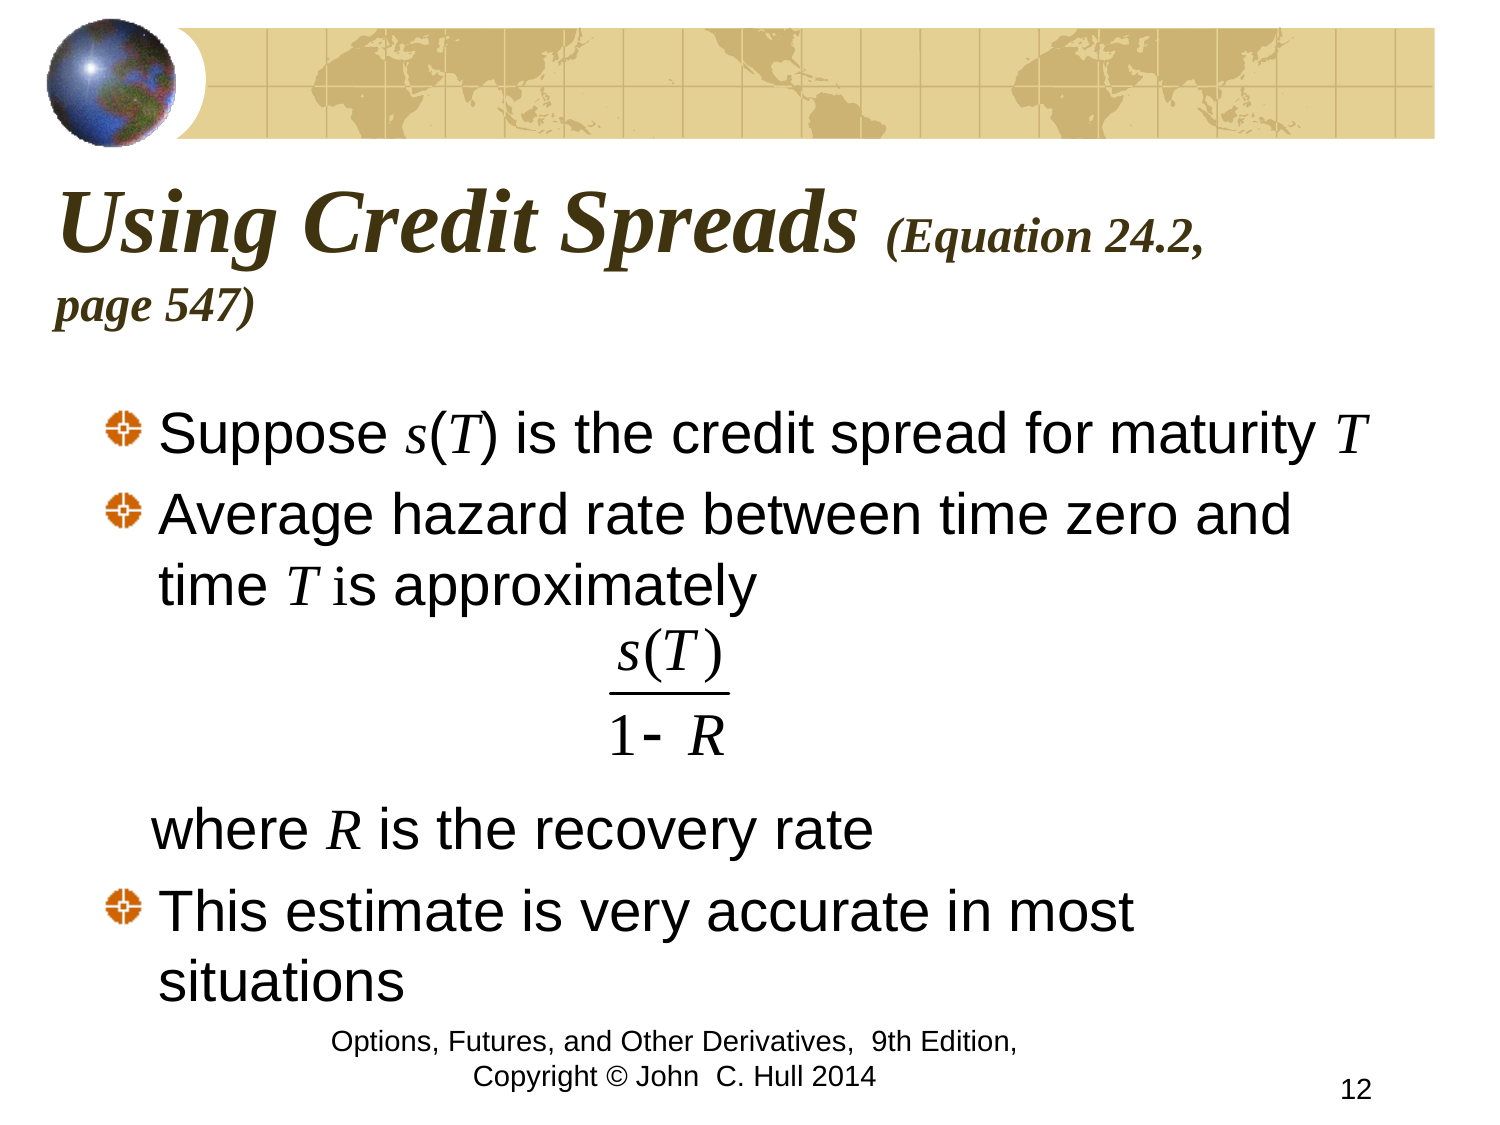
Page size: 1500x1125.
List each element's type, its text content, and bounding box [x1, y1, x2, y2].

picture [102, 491, 144, 533]
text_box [599, 612, 742, 770]
title Using Credit Spreads (Equation 24.2, page 547) [40, 152, 1316, 341]
footer Options, Futures, and Other Derivatives, 9th Edition, Copyright © John C. Hull 2014 [262, 1024, 1088, 1101]
picture [102, 409, 144, 451]
picture [42, 14, 190, 151]
list Suppose s(T) is the credit spread for maturity T Average hazard rate between time zero and time T is approximately where R is the recovery rate This estimate is very accurate in most situations [87, 387, 1413, 1063]
slide_number 12 [1074, 1037, 1388, 1113]
picture [102, 887, 144, 929]
